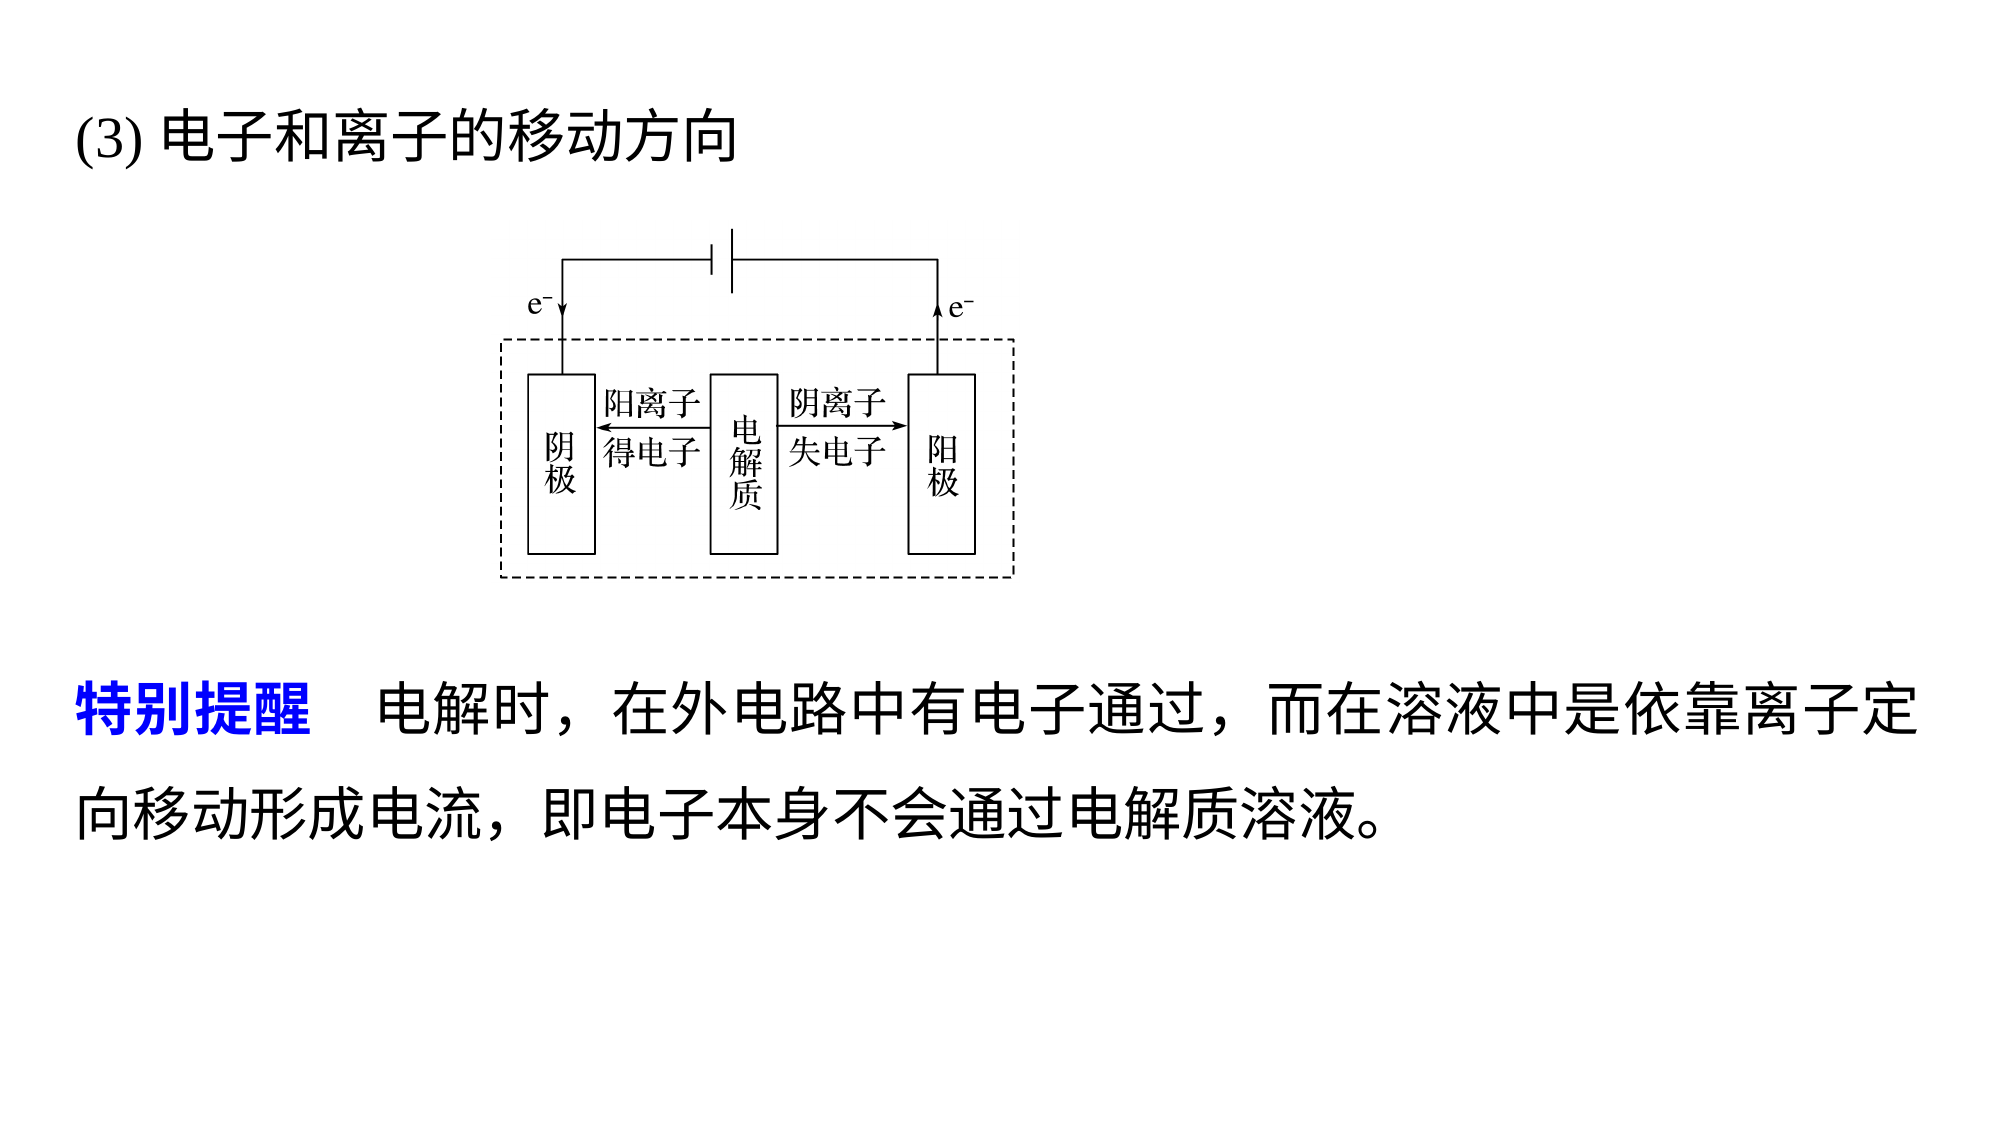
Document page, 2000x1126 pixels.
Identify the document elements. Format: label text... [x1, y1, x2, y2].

text_box 特别提醒 电解时，在外电路中有电子通过，而在溶液中是依靠离子定向移动形成电流，即电子本身不会通过电解质溶液。 [54, 627, 1942, 858]
picture [491, 219, 1020, 583]
text_box (3)电子和离子的移动方向 [55, 54, 1943, 180]
